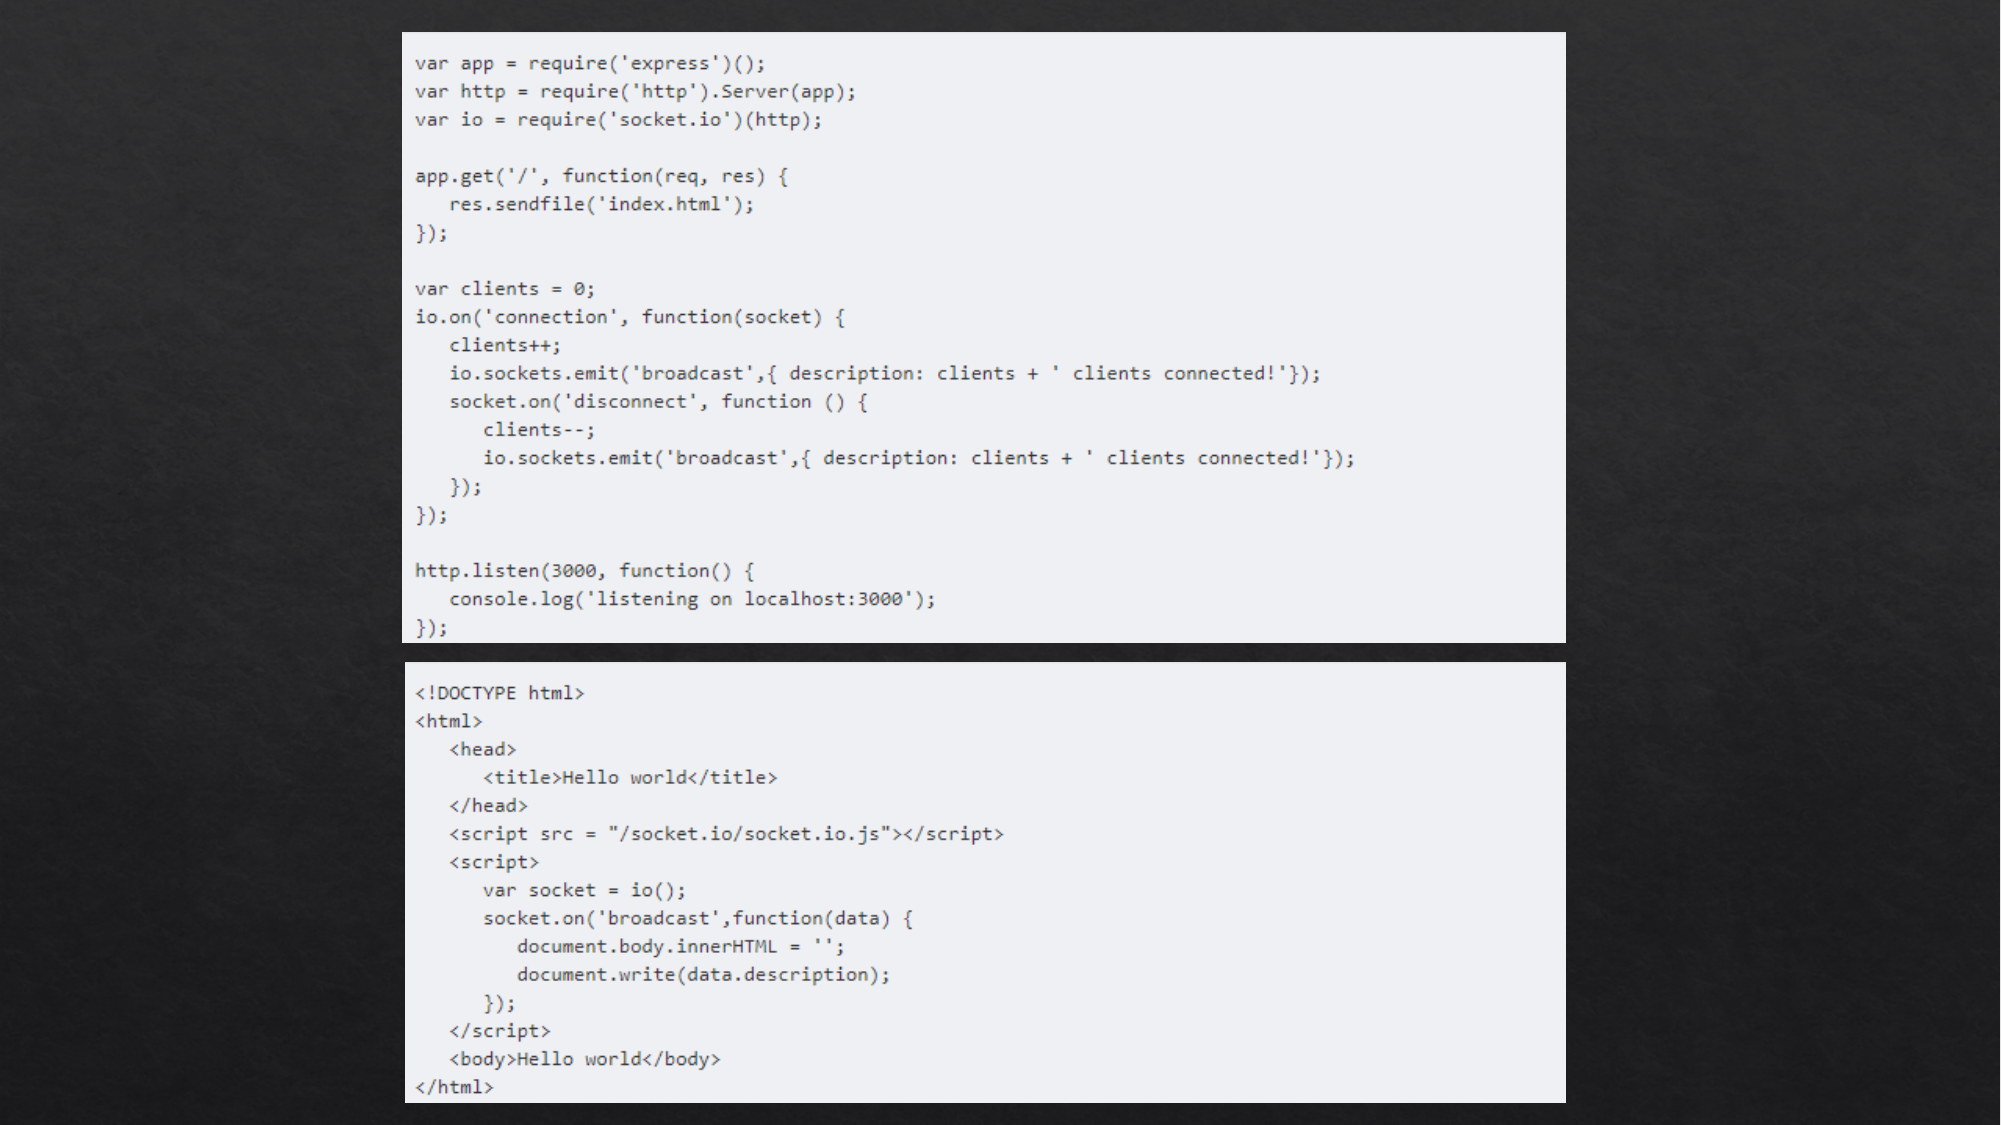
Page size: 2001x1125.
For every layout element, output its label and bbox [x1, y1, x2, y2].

picture [402, 32, 1566, 643]
picture [405, 662, 1566, 1104]
